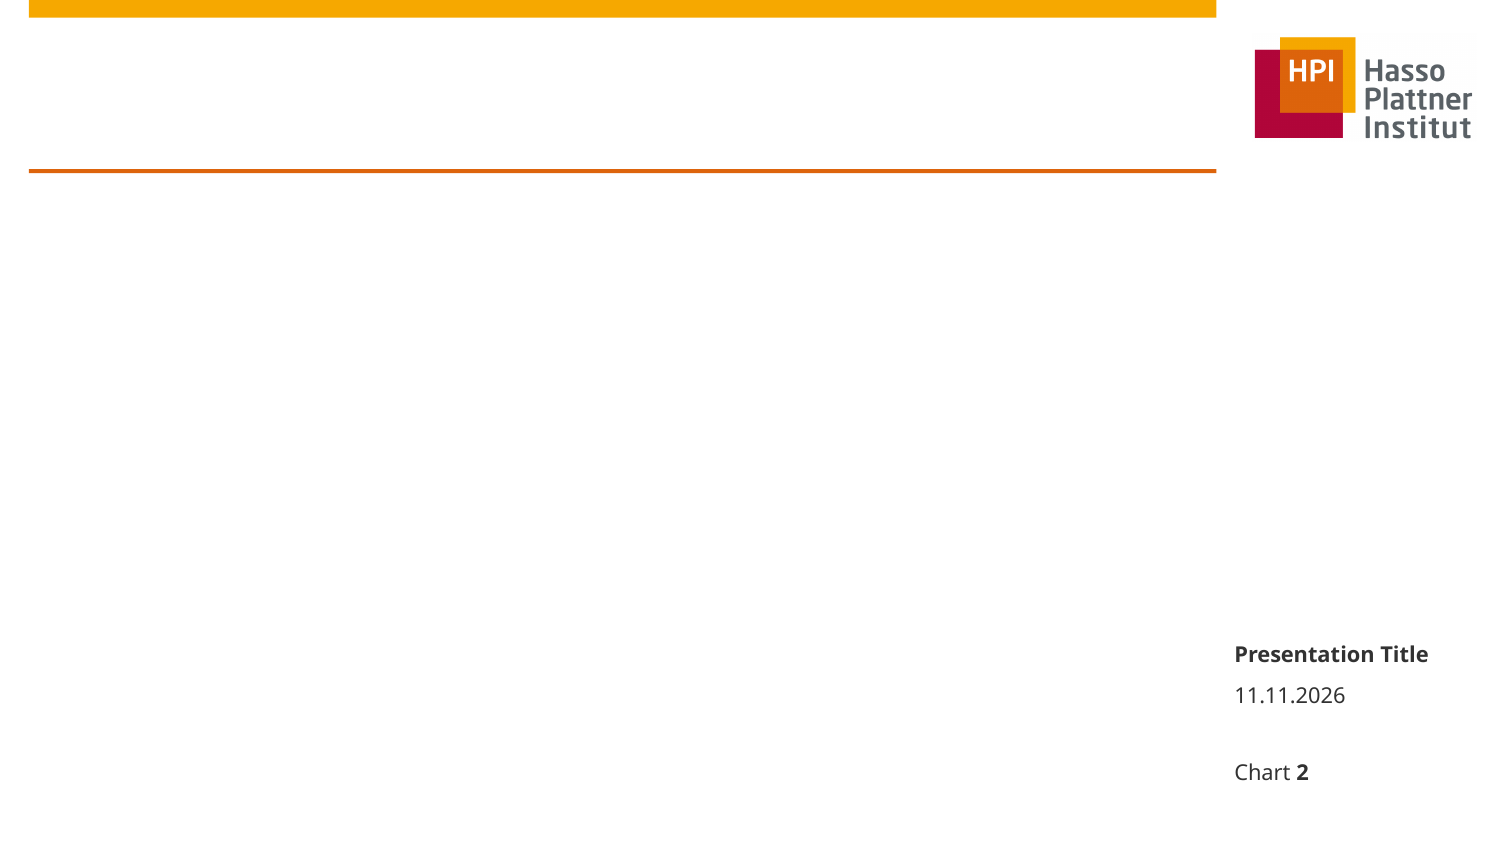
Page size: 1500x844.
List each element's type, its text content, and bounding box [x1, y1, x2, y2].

slide_number Chart 2 [1216, 758, 1471, 788]
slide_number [1216, 681, 1471, 758]
picture [1252, 33, 1477, 142]
footer Presentation Title [1216, 584, 1471, 670]
